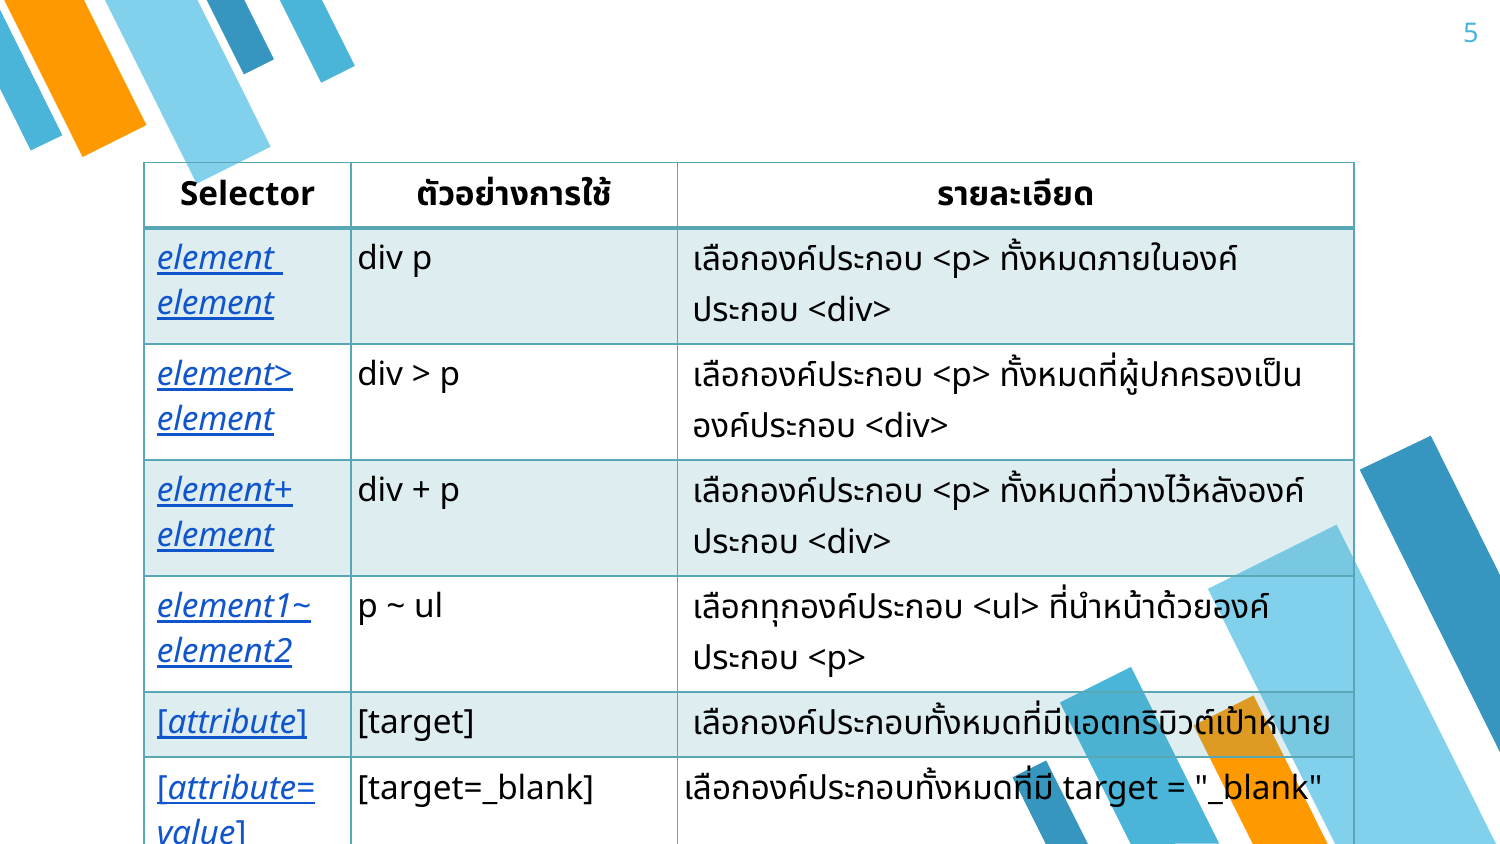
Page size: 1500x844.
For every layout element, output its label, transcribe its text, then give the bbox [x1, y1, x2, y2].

table_cell เลือกองค์ประกอบทั้งหมดที่มี target = "_blank" [678, 758, 1353, 844]
table_cell p ~ ul [352, 577, 677, 691]
table_cell div p [352, 230, 677, 343]
table_cell element element [145, 230, 350, 343]
table_header ตัวอย่างการใช้ [352, 163, 677, 226]
table_cell div + p [352, 461, 677, 575]
table_header Selector [145, 163, 350, 226]
table_cell เลือกทุกองค์ประกอบ <ul> ที่นำหน้าด้วยองค์ประกอบ <p> [678, 577, 1353, 691]
table_cell [attribute=value] [145, 758, 350, 844]
table_cell div > p [352, 345, 677, 459]
slide_number 5 [1403, 0, 1494, 65]
table_cell [attribute] [145, 693, 350, 756]
table_cell เลือกองค์ประกอบ <p> ทั้งหมดภายในองค์ประกอบ <div> [678, 230, 1353, 343]
table_cell [target] [352, 693, 677, 756]
table_cell element+element [145, 461, 350, 575]
table_header รายละเอียด [678, 163, 1353, 226]
table_cell [target=_blank] [352, 758, 677, 844]
table_cell เลือกองค์ประกอบ <p> ทั้งหมดที่ผู้ปกครองเป็นองค์ประกอบ <div> [678, 345, 1353, 459]
table_cell element>element [145, 345, 350, 459]
table_cell เลือกองค์ประกอบทั้งหมดที่มีแอตทริบิวต์เป้าหมาย [678, 693, 1353, 756]
table_cell เลือกองค์ประกอบ <p> ทั้งหมดที่วางไว้หลังองค์ประกอบ <div> [678, 461, 1353, 575]
table_cell element1~element2 [145, 577, 350, 691]
